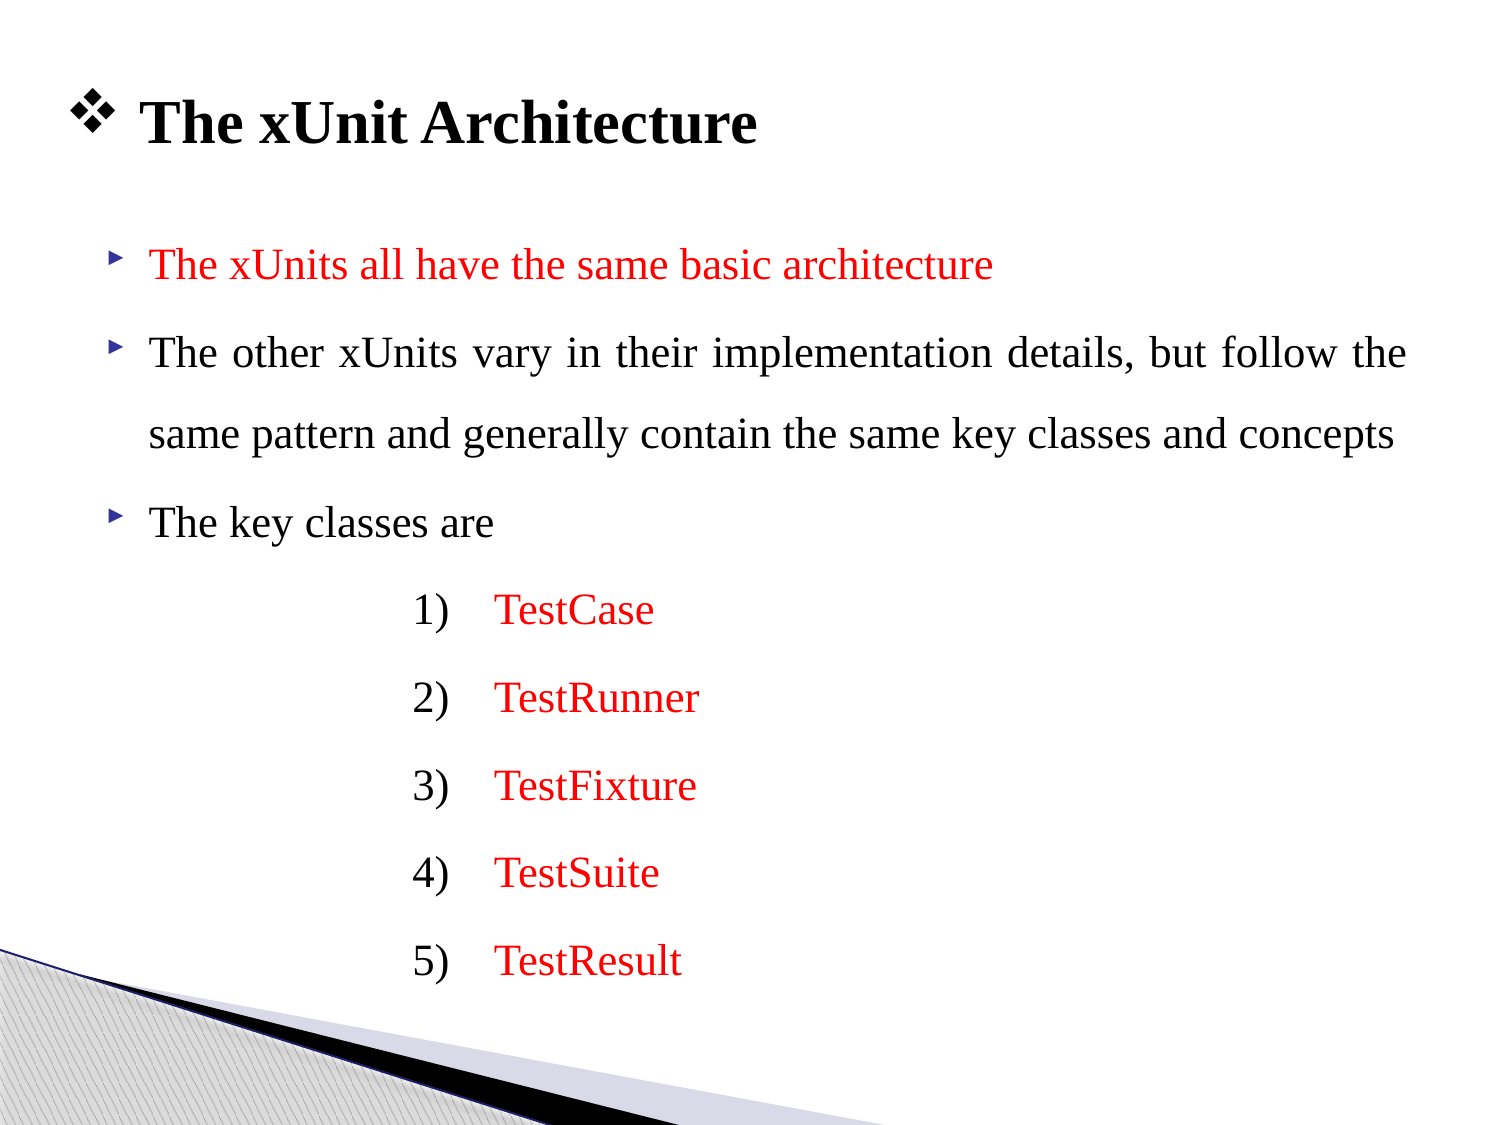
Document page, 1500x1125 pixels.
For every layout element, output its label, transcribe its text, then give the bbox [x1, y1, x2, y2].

list The xUnits all have the same basic architecture The other xUnits vary in their implementation details, but follow the same pattern and generally contain the same key classes and concepts The key classes are TestCase TestRunner TestFixture TestSuite TestResult [75, 200, 1425, 1063]
title The xUnit Architecture [50, 24, 1400, 213]
